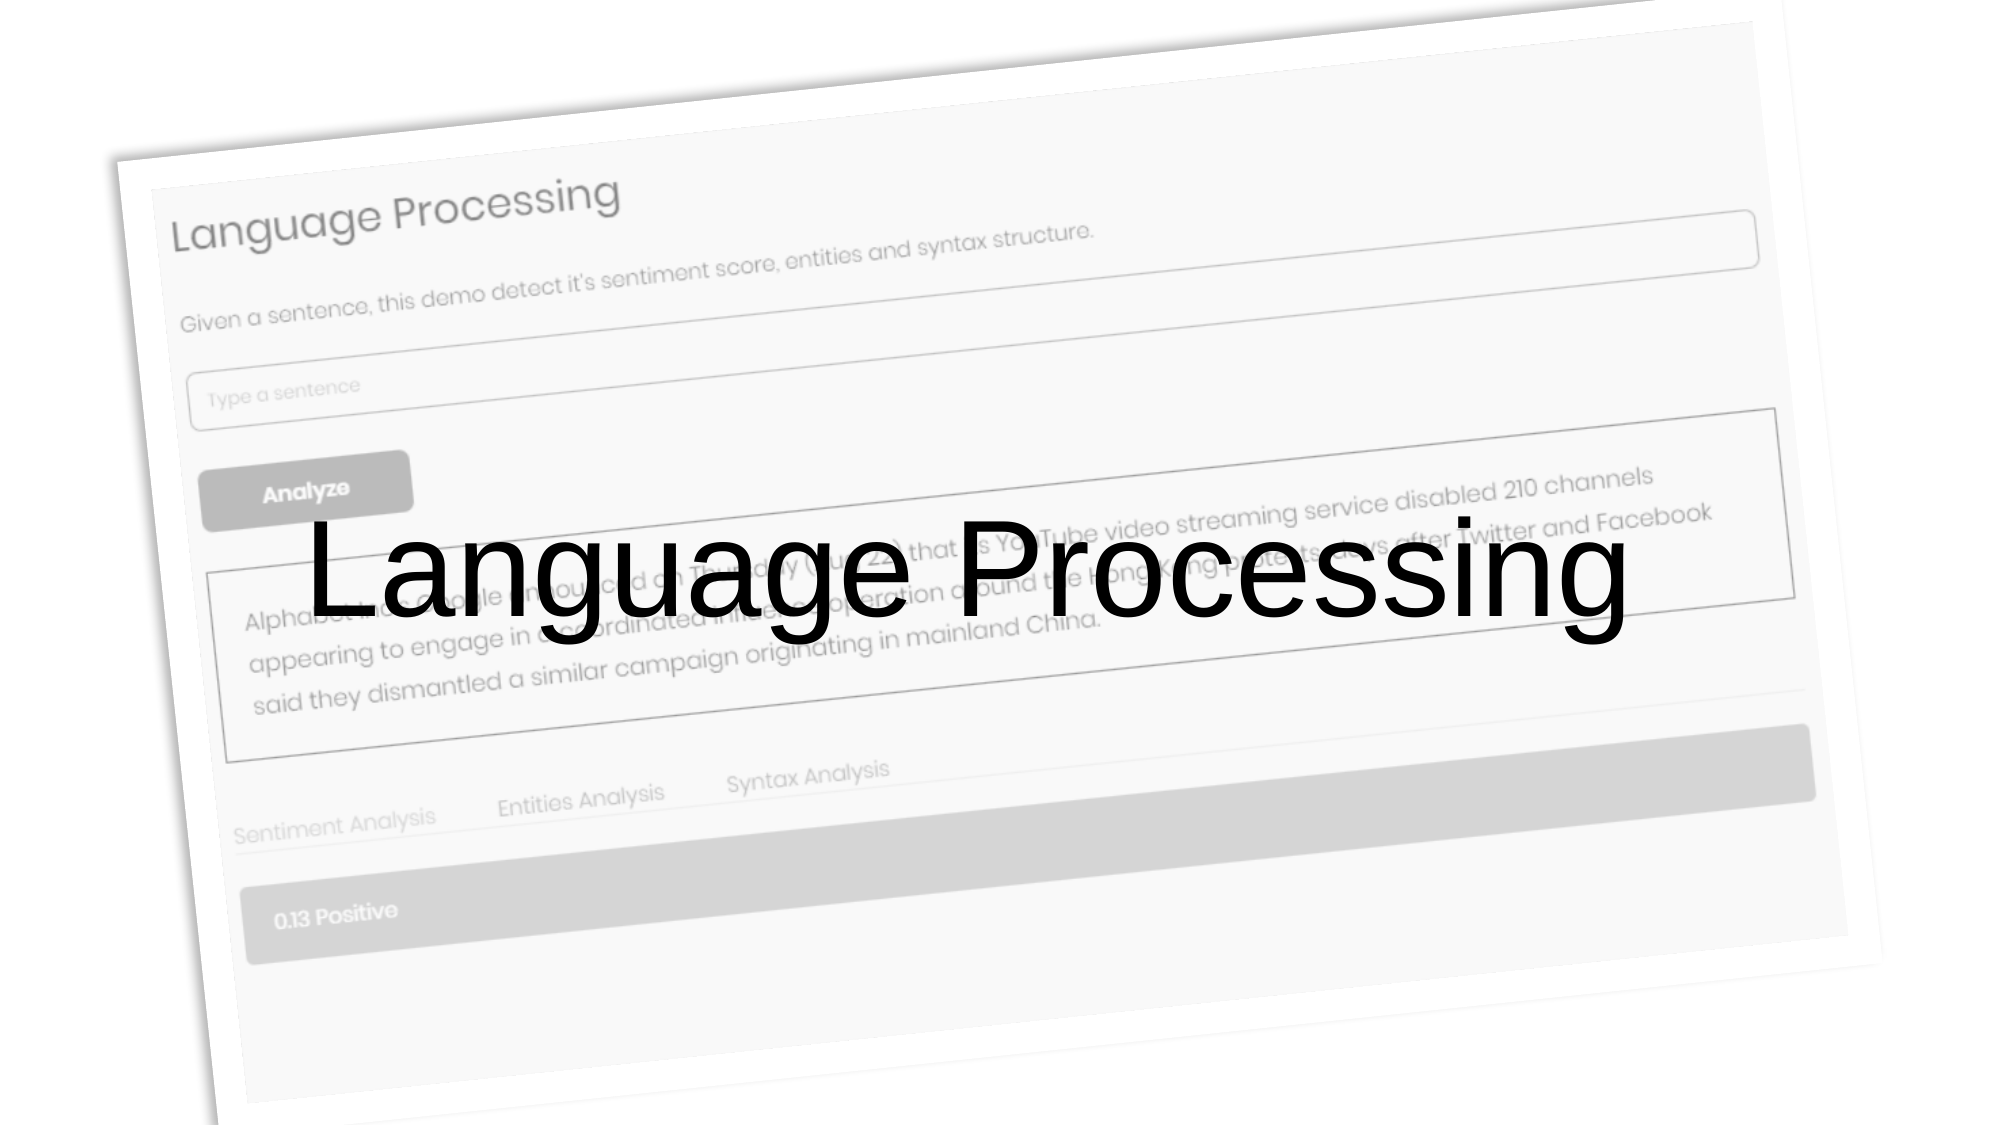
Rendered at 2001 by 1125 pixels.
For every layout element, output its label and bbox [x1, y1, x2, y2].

text_box [195, 102, 1805, 1022]
